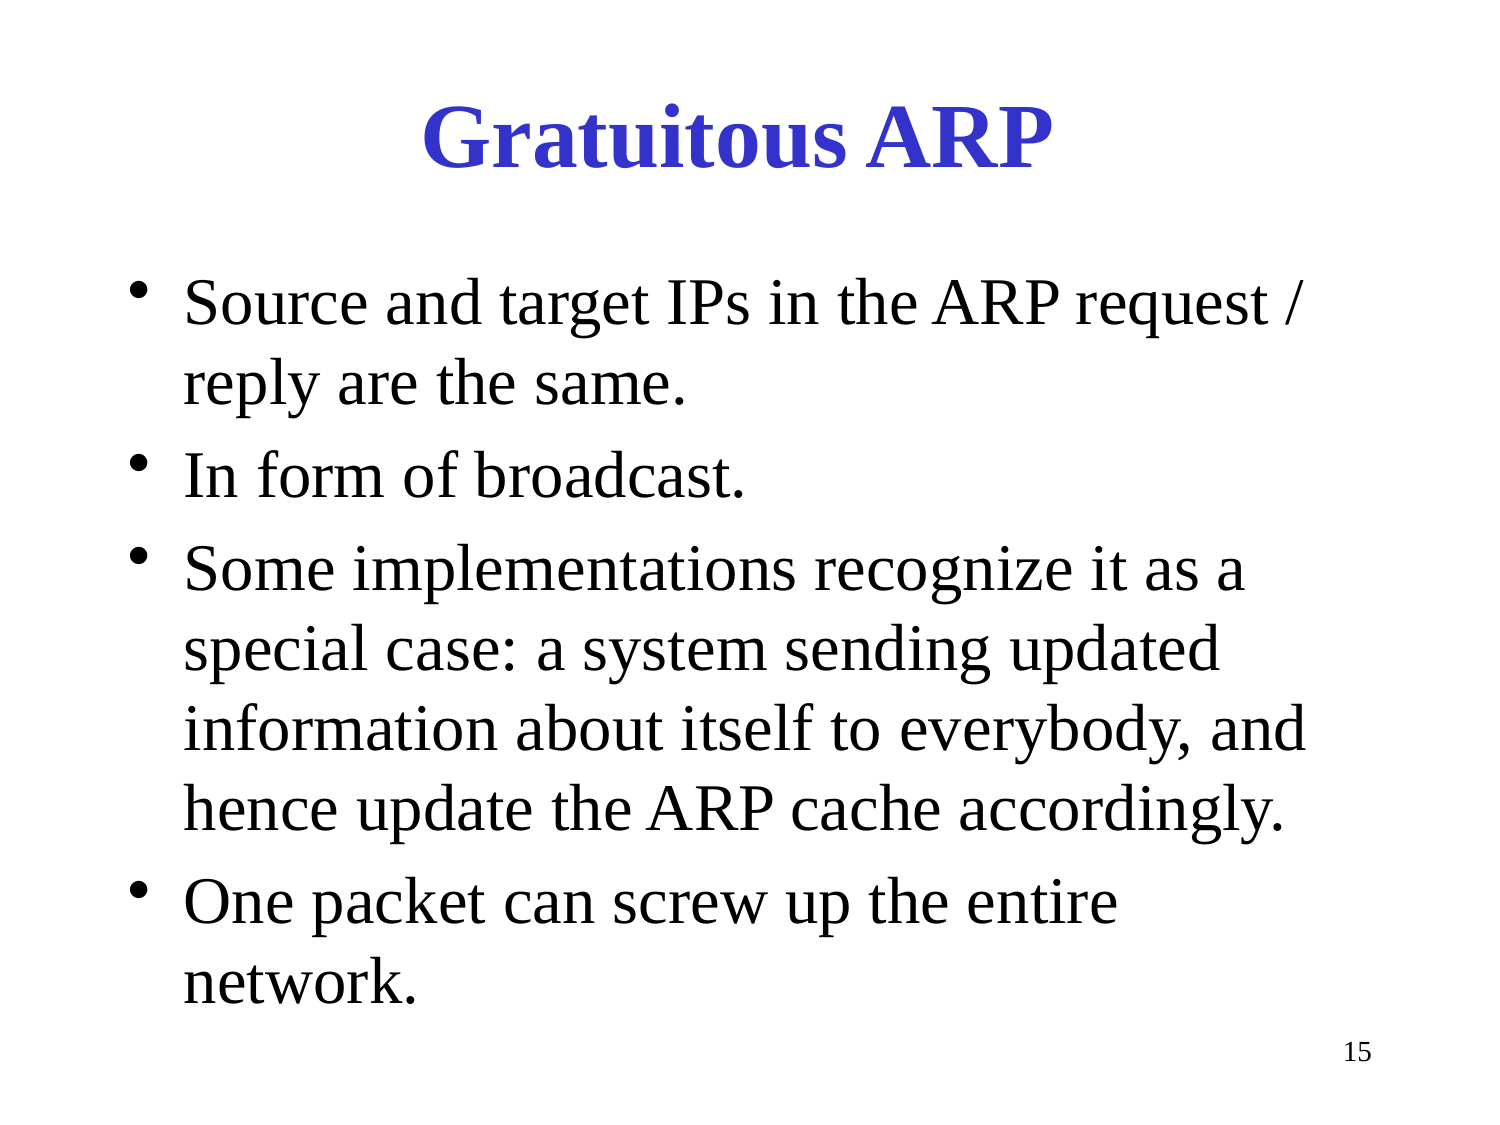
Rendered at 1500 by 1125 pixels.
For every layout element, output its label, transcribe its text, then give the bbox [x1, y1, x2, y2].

list Source and target IPs in the ARP request / reply are the same. In form of broadcast. Some implementations recognize it as a special case: a system sending updated information about itself to everybody, and hence update the ARP cache accordingly. One packet can screw up the entire network. [112, 249, 1388, 1000]
slide_number 15 [1074, 1025, 1388, 1100]
title Gratuitous ARP [99, 37, 1375, 225]
